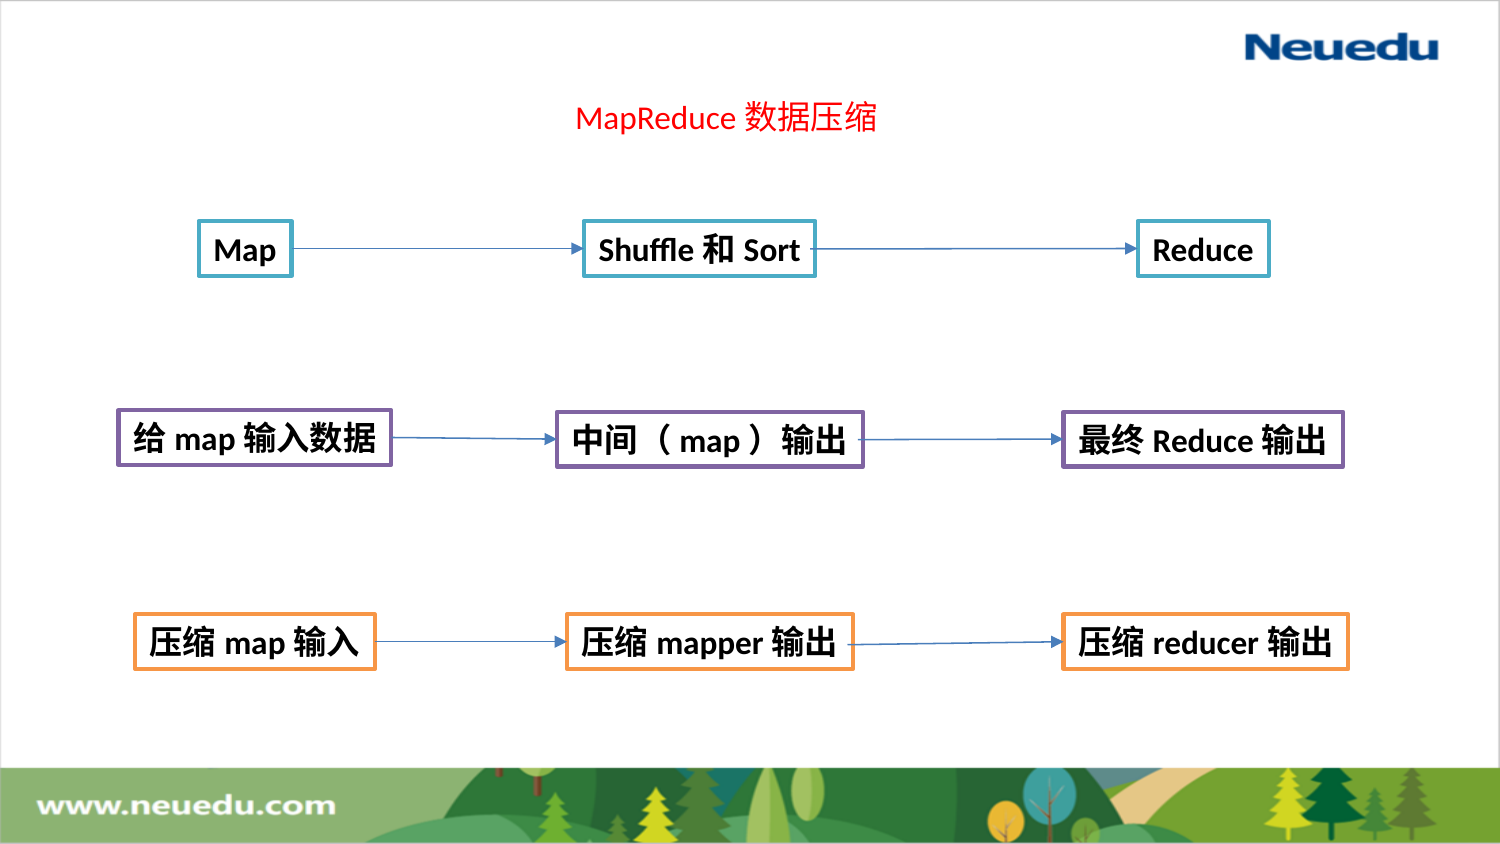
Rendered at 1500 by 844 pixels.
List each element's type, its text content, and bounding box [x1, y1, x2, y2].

text_box Map [197, 219, 294, 278]
text_box 最终Reduce输出 [1061, 410, 1345, 469]
text_box 压缩map输入 [133, 612, 377, 671]
text_box 给map输入数据 [116, 408, 393, 467]
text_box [846, 646, 855, 651]
text_box Reduce [1136, 219, 1271, 278]
text_box 压缩mapper输出 [565, 612, 855, 671]
text_box Shuffle和Sort [582, 219, 817, 278]
text_box 压缩reducer输出 [1061, 612, 1350, 671]
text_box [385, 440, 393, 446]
picture [0, 0, 1500, 844]
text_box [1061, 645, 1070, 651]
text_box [847, 641, 1070, 645]
text_box MapReduce数据压缩 [560, 88, 893, 144]
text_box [555, 440, 562, 446]
text_box 中间（map）输出 [555, 410, 865, 469]
